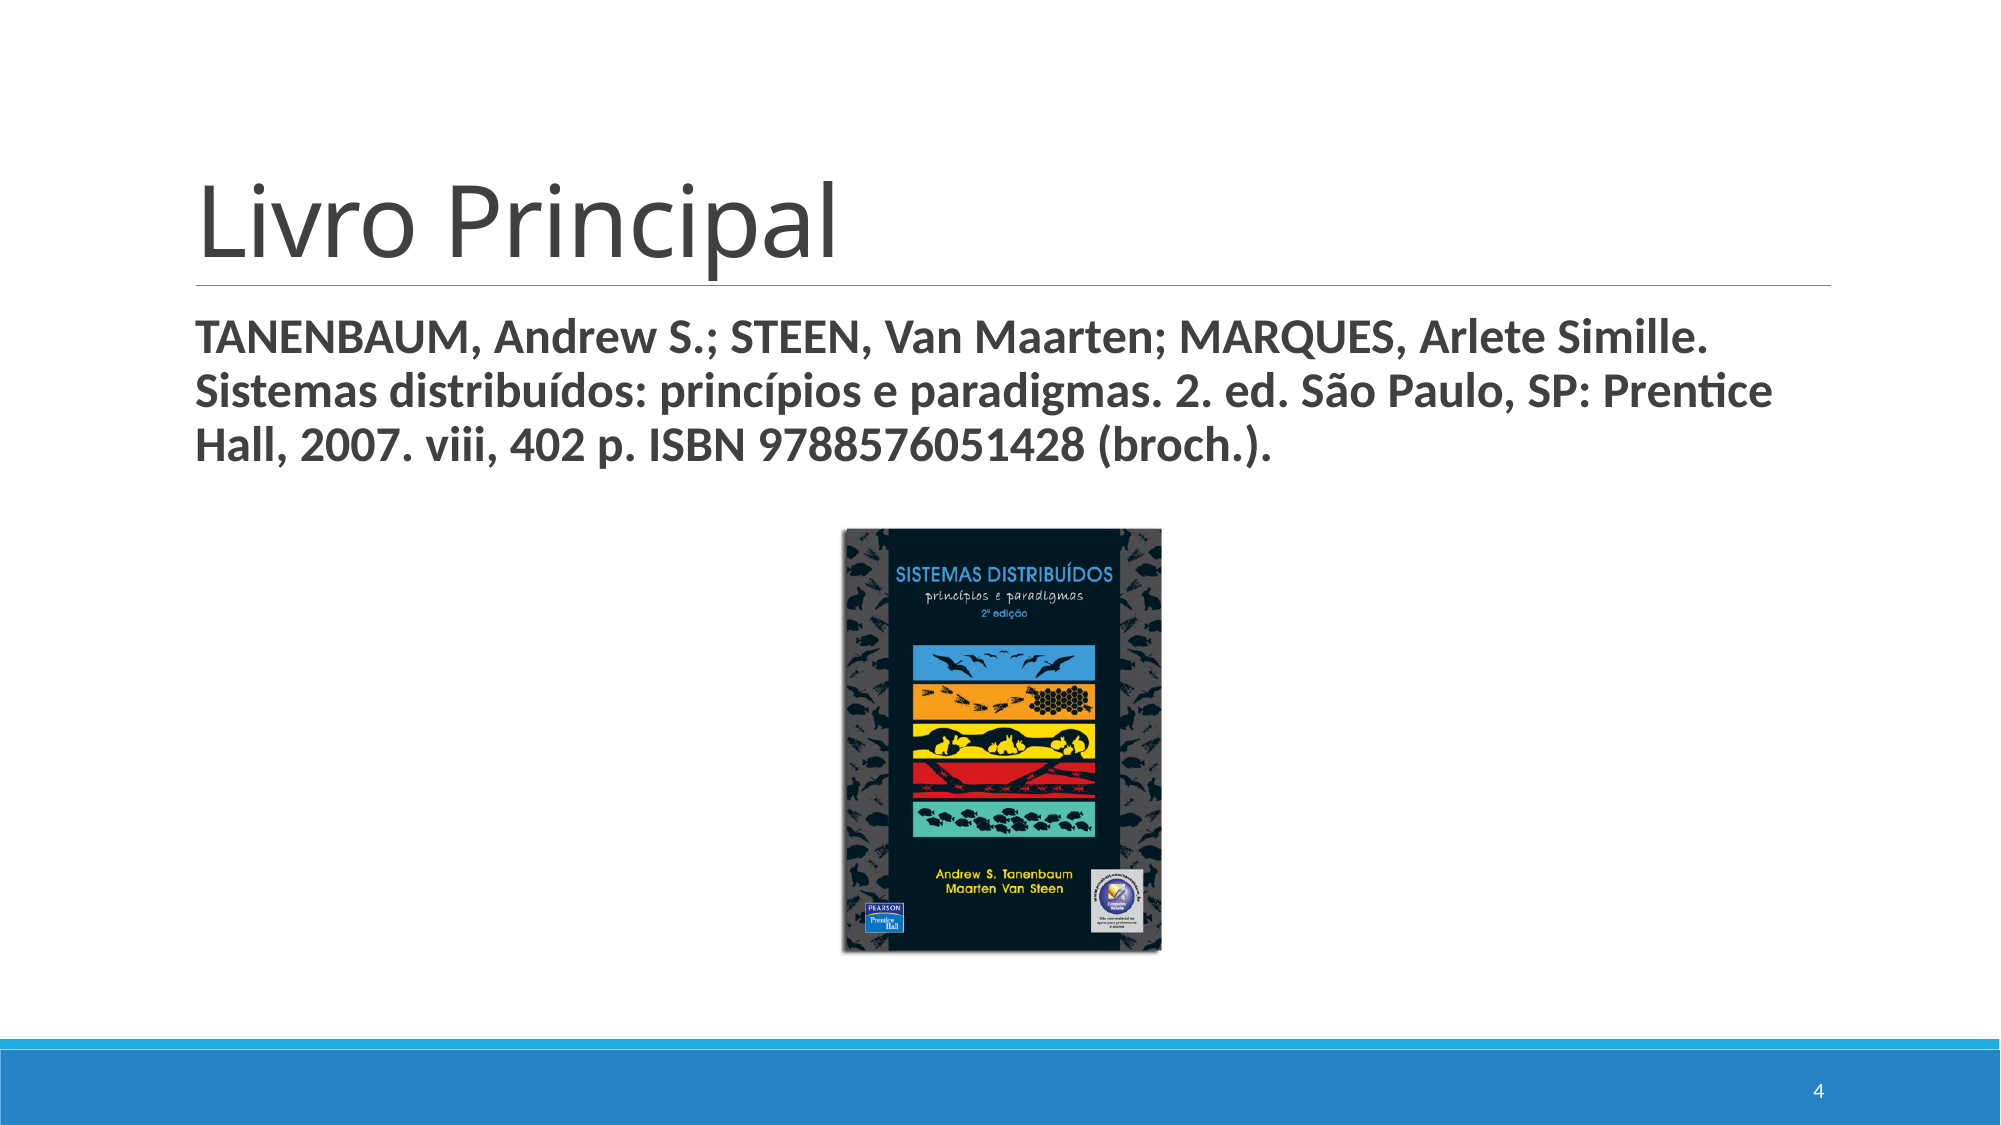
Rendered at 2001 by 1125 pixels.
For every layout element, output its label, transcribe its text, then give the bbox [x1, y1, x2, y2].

slide_number 4 [1624, 1059, 1840, 1120]
list TANENBAUM, Andrew S.; STEEN, Van Maarten; MARQUES, Arlete Simille. Sistemas distribuídos: princípios e paradigmas. 2. ed. São Paulo, SP: Prentice Hall, 2007. viii, 402 p. ISBN 9788576051428 (broch.). [180, 302, 1830, 963]
title Livro Principal [180, 47, 1830, 285]
picture [834, 519, 1176, 964]
